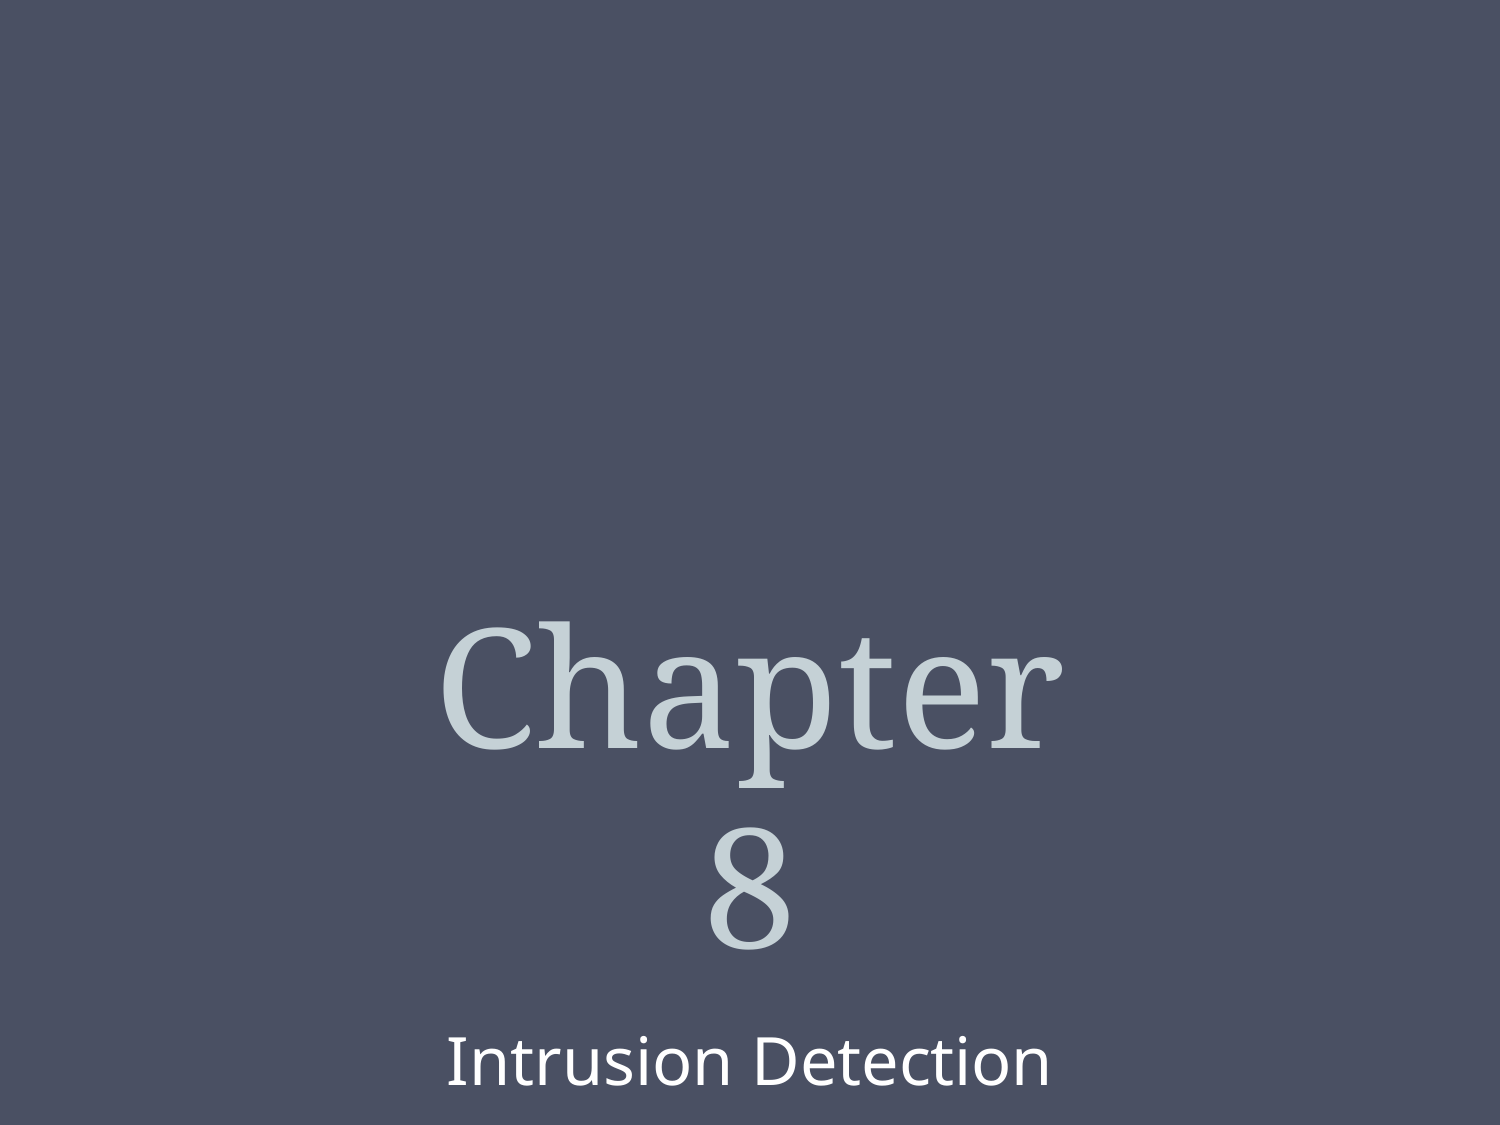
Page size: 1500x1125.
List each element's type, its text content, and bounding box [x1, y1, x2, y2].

title Chapter 8 Intrusion Detection [385, 487, 1115, 1099]
